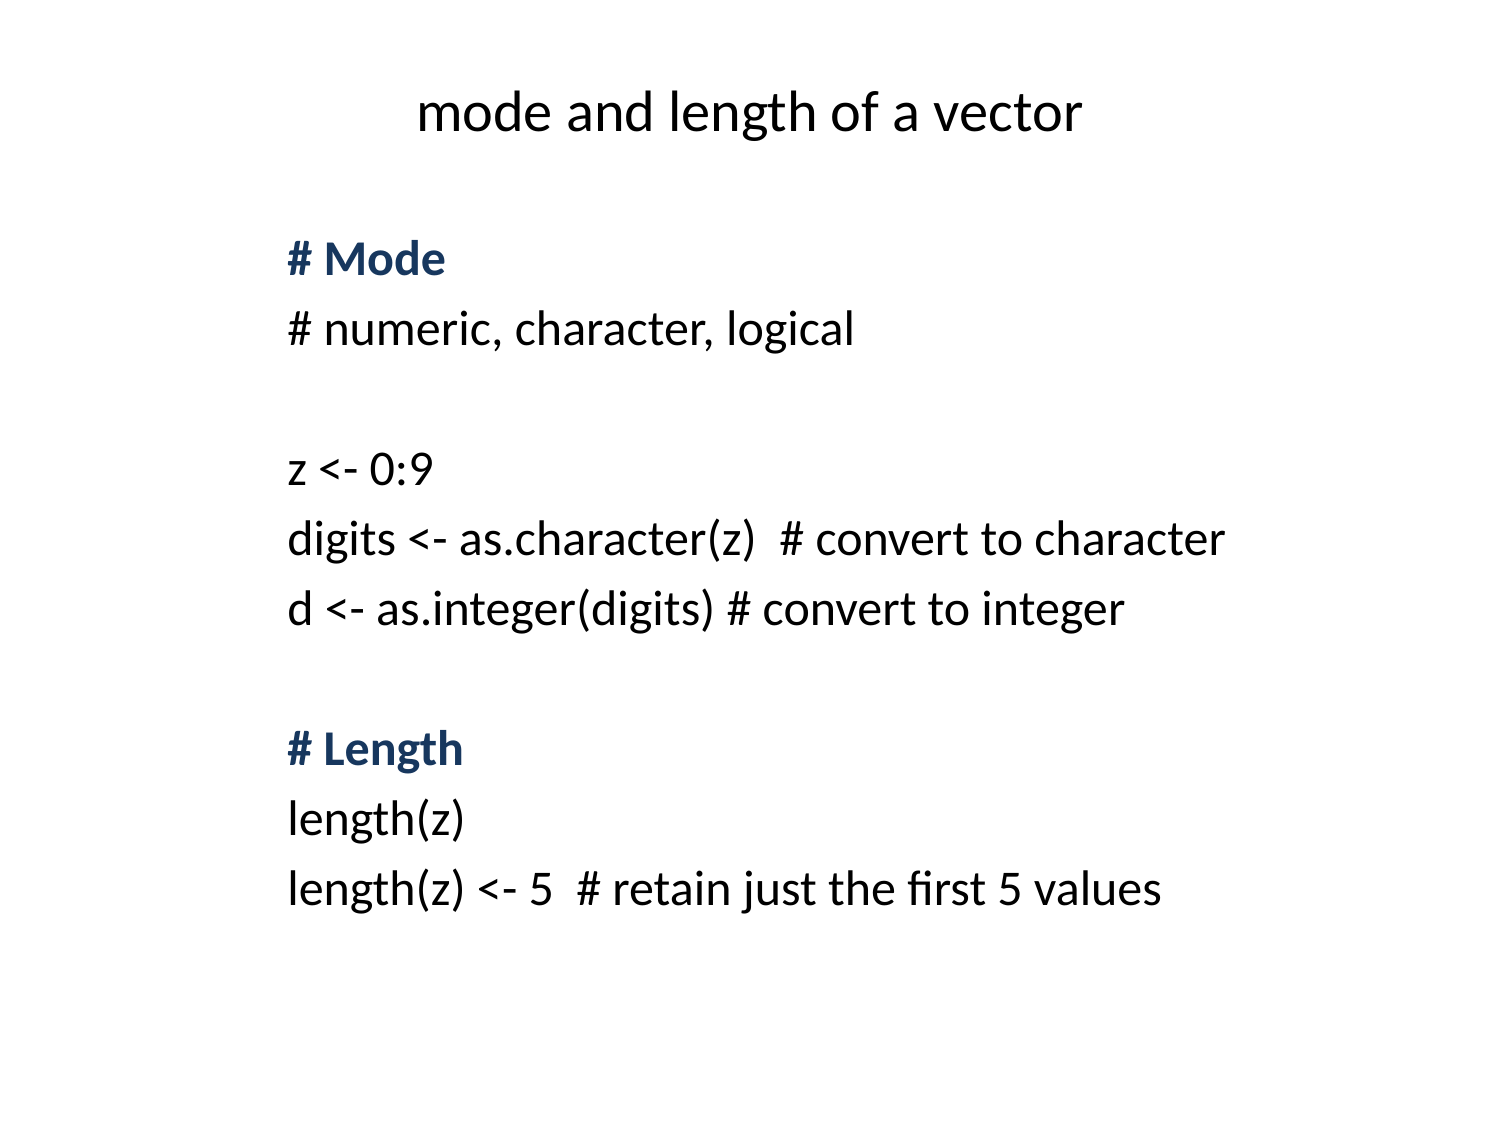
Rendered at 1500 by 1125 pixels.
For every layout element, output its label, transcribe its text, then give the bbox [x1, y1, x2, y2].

list # Mode # numeric, character, logical z <- 0:9 digits <- as.character(z) # convert to character d <- as.integer(digits) # convert to integer # Length length(z) length(z) <- 5 # retain just the first 5 values [272, 218, 1252, 996]
title mode and length of a vector [75, 45, 1425, 172]
